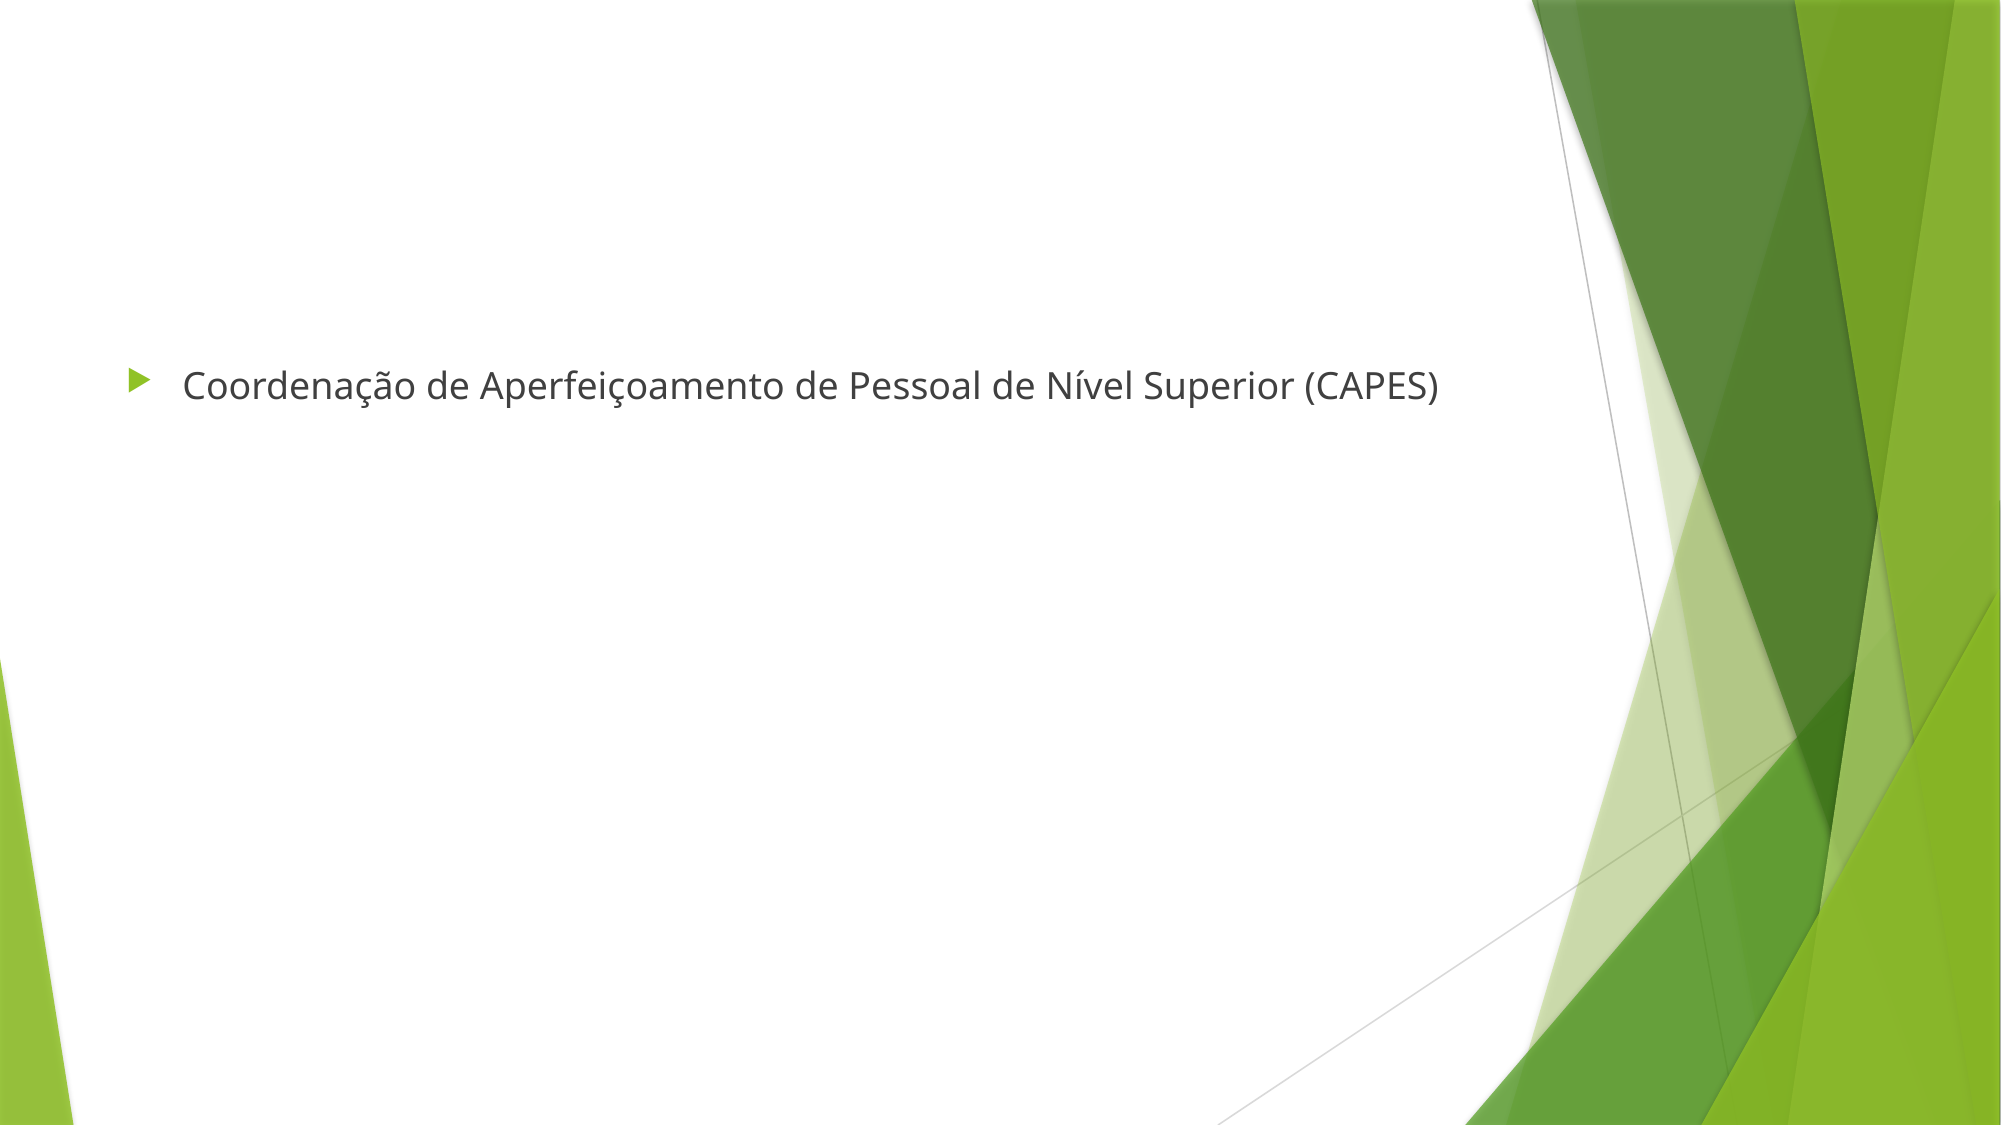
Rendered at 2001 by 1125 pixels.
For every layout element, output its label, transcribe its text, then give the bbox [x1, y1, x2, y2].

list Coordenação de Aperfeiçoamento de Pessoal de Nível Superior (CAPES) [111, 354, 1522, 992]
